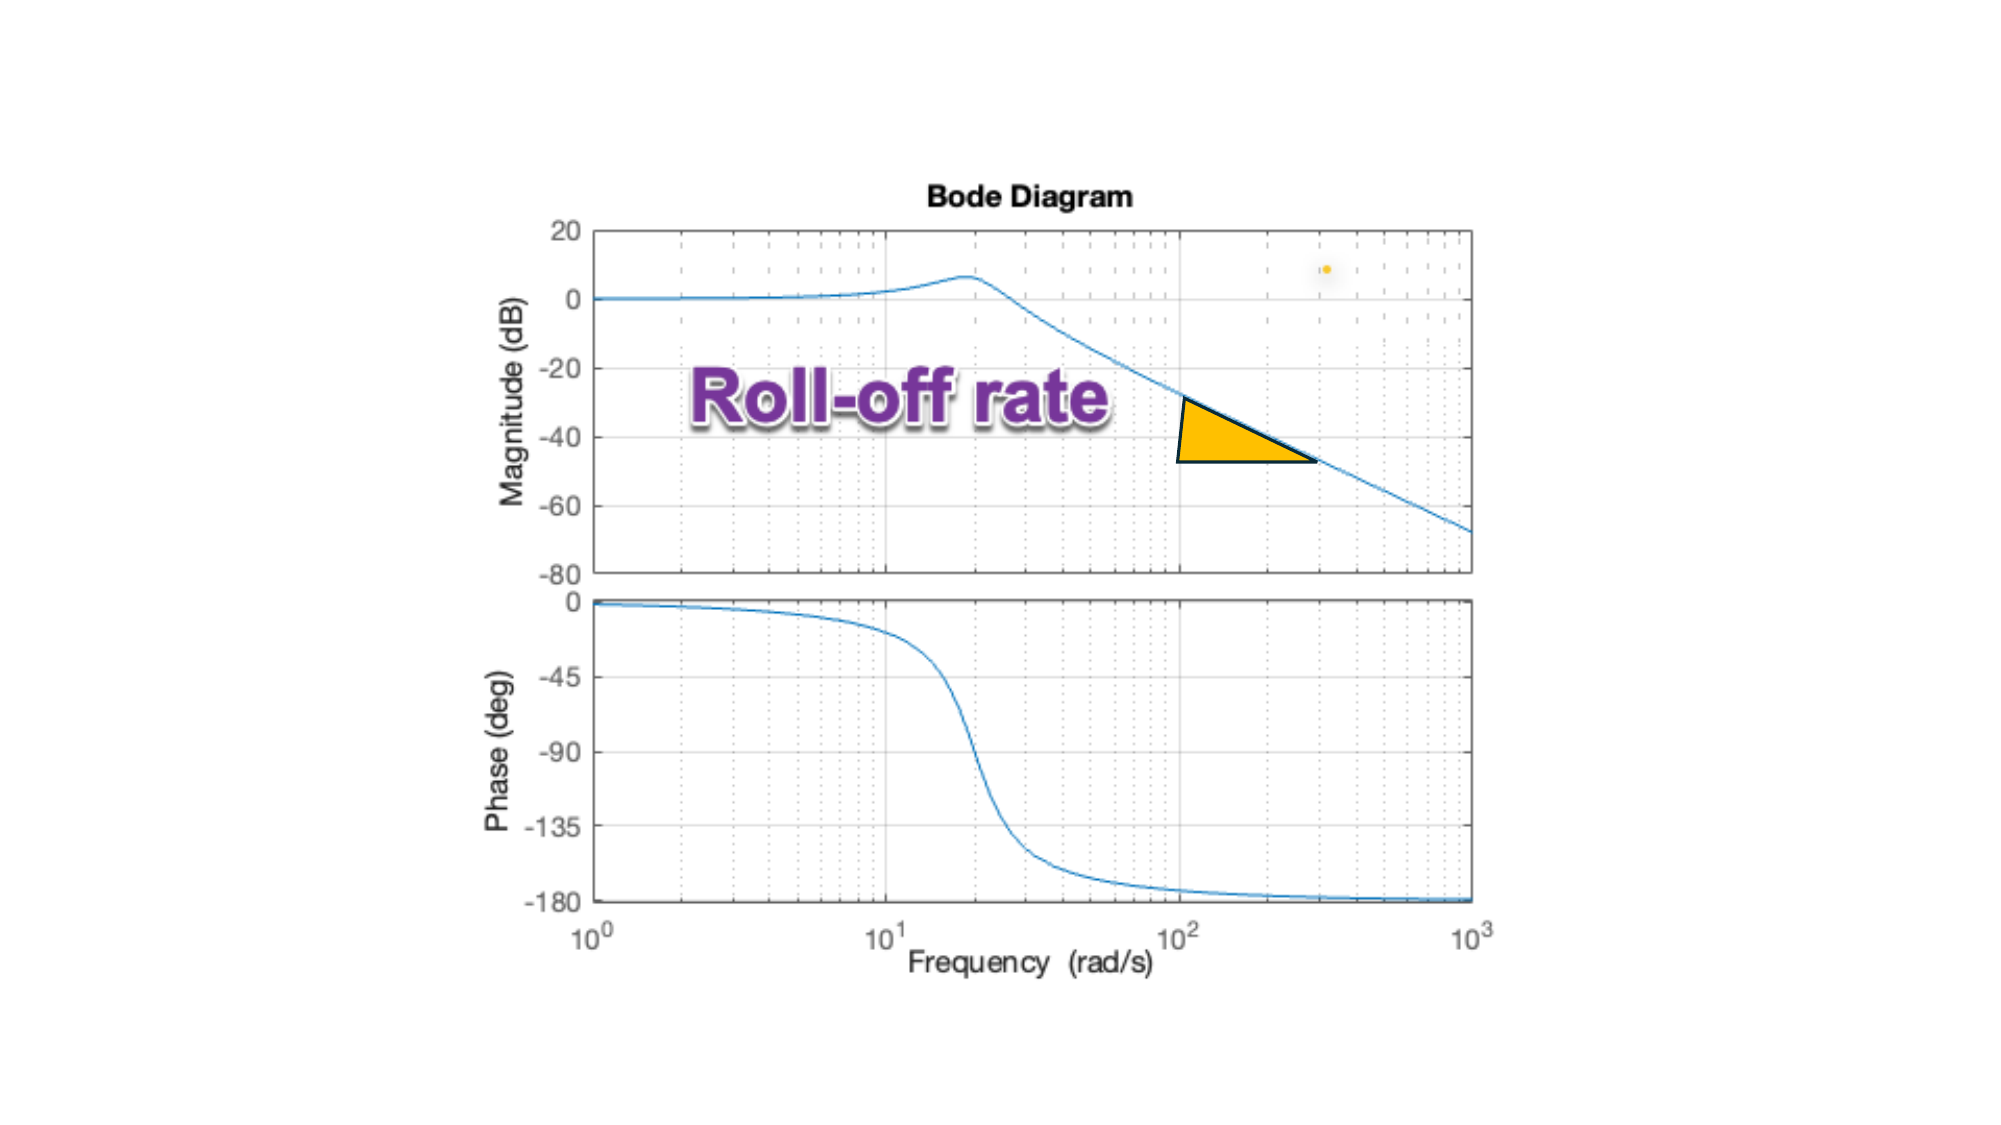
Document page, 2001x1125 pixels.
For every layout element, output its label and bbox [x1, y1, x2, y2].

text_box [416, 124, 1584, 1001]
